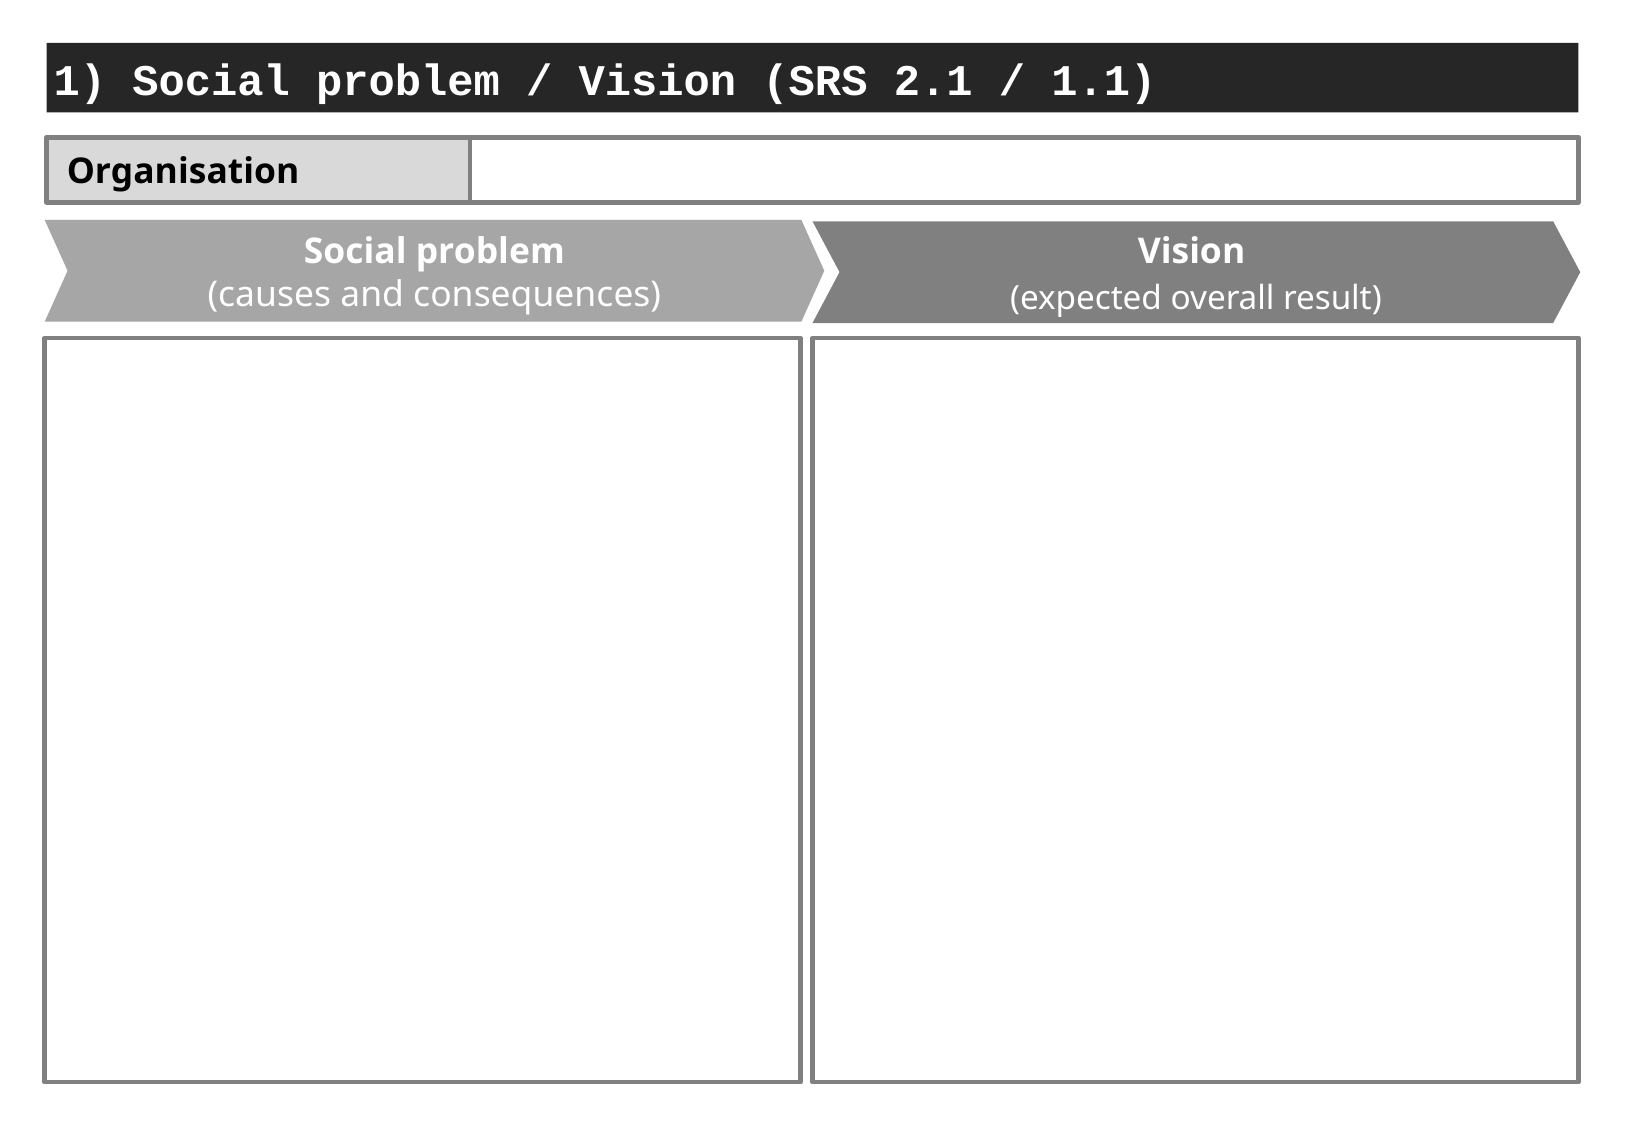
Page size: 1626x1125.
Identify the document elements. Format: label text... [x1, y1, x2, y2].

text_box [43, 336, 803, 1084]
text_box Vision (expected overall result) [812, 221, 1581, 324]
text_box Organisation [44, 135, 468, 204]
text_box 1) Social problem / Vision (SRS 2.1 / 1.1) [44, 41, 1581, 115]
text_box [468, 135, 1581, 204]
text_box Social problem (causes and consequences) [44, 219, 825, 322]
text_box [810, 336, 1581, 1084]
